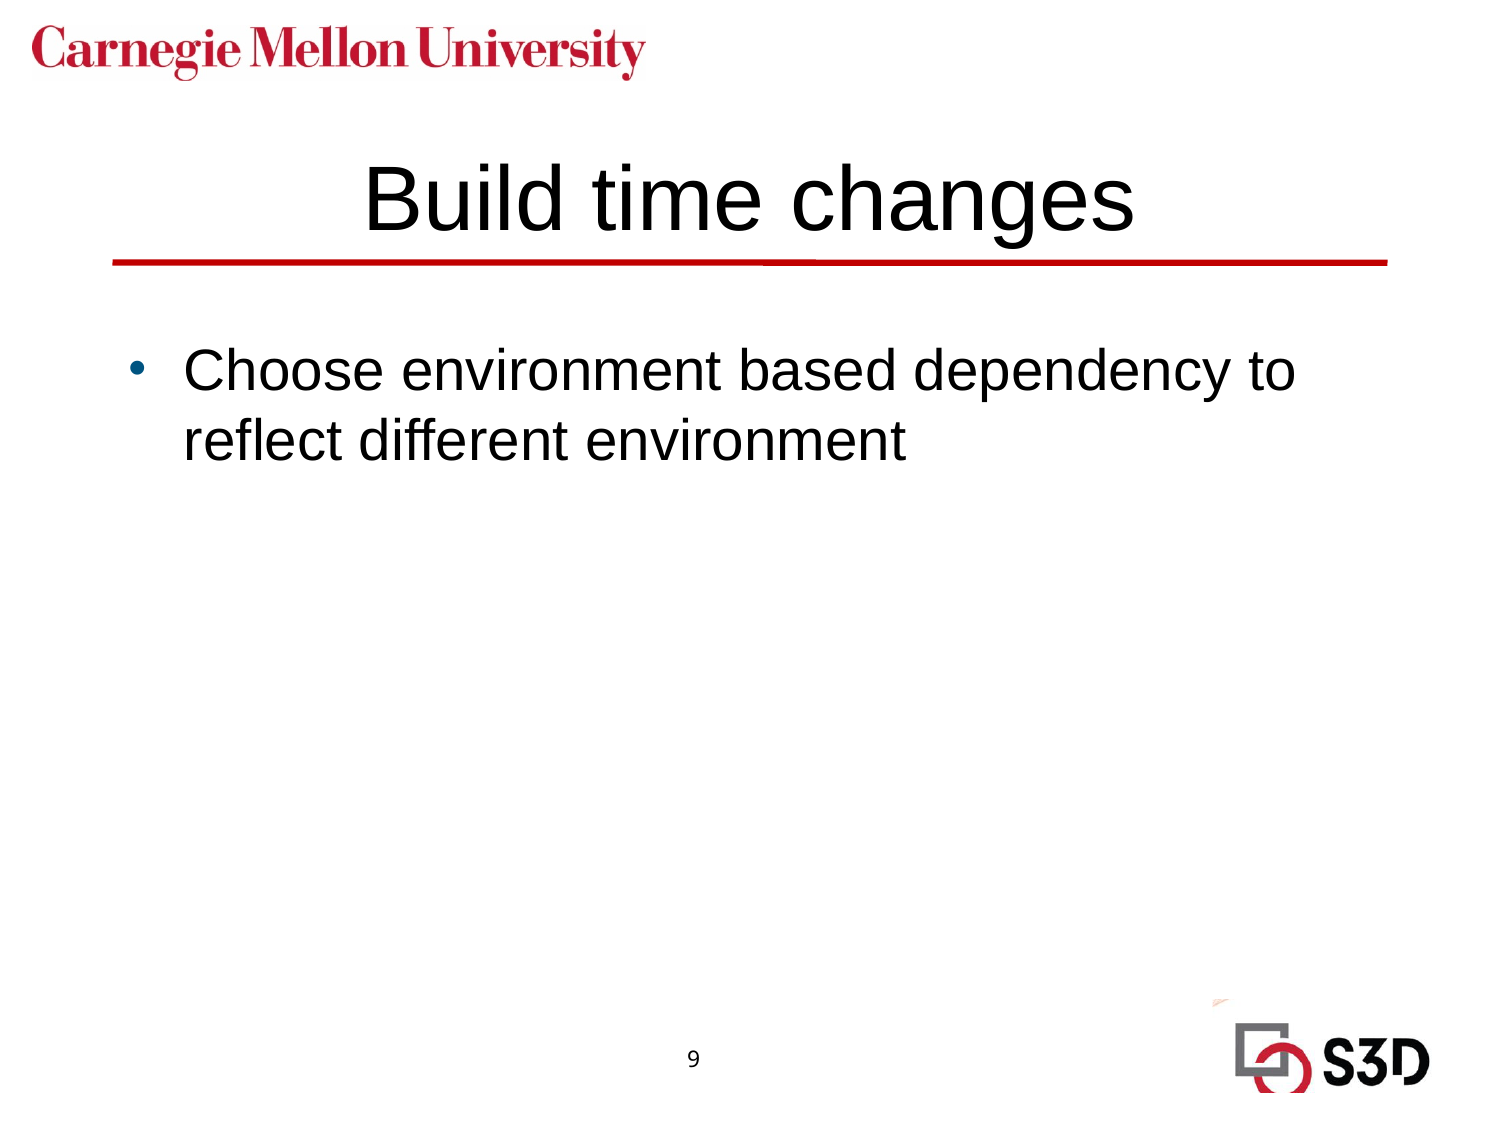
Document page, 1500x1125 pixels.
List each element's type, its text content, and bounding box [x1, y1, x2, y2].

picture [32, 25, 646, 81]
title Build time changes [112, 99, 1388, 288]
list Choose environment based dependency to reflect different environment [112, 324, 1388, 988]
